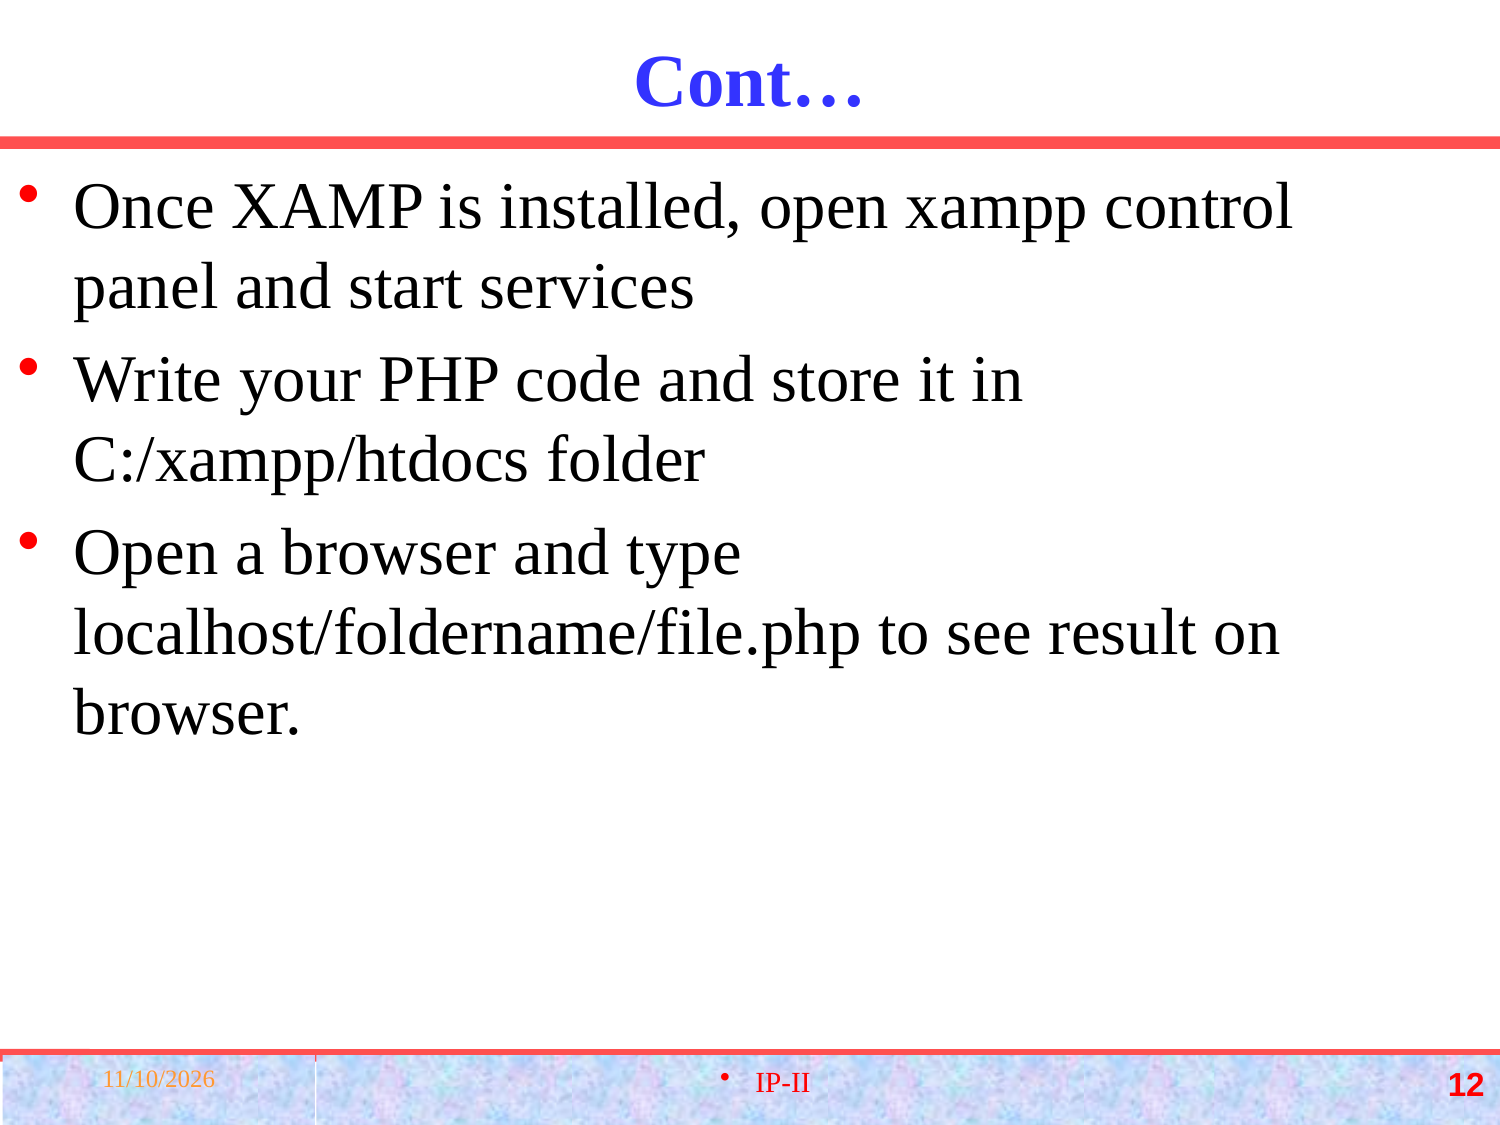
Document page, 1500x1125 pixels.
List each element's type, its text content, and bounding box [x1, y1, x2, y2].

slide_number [2, 1055, 316, 1125]
title Cont… [0, 6, 1500, 146]
footer IP-II [316, 1055, 1215, 1125]
slide_number 12 [1215, 1055, 1500, 1125]
list Once XAMP is installed, open xampp control panel and start services Write your PHP code and store it in C:/xampp/htdocs folder Open a browser and type localhost/foldername/file.php to see result on browser. [2, 154, 1388, 994]
